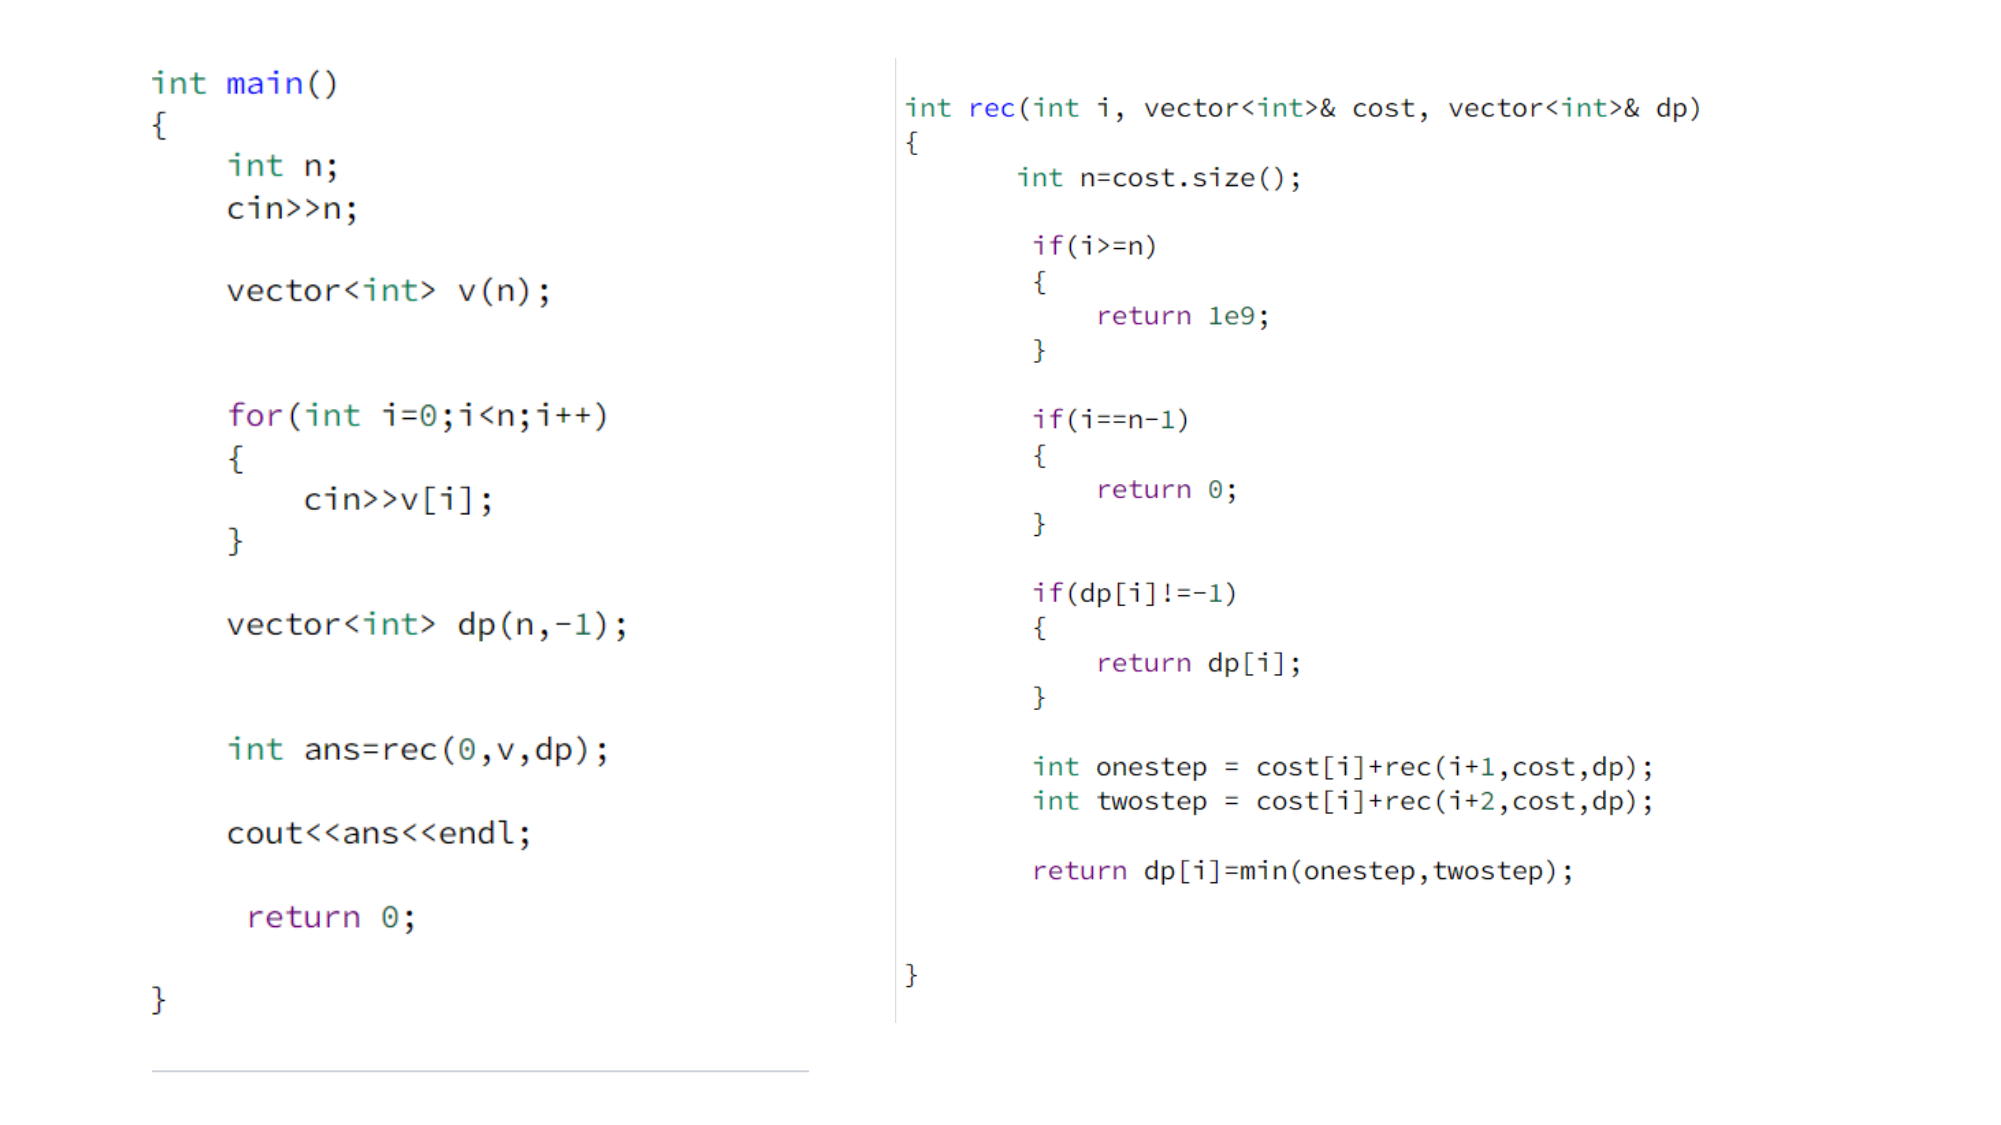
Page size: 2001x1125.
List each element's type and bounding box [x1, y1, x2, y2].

picture [895, 58, 1814, 1023]
list [152, 25, 809, 1074]
